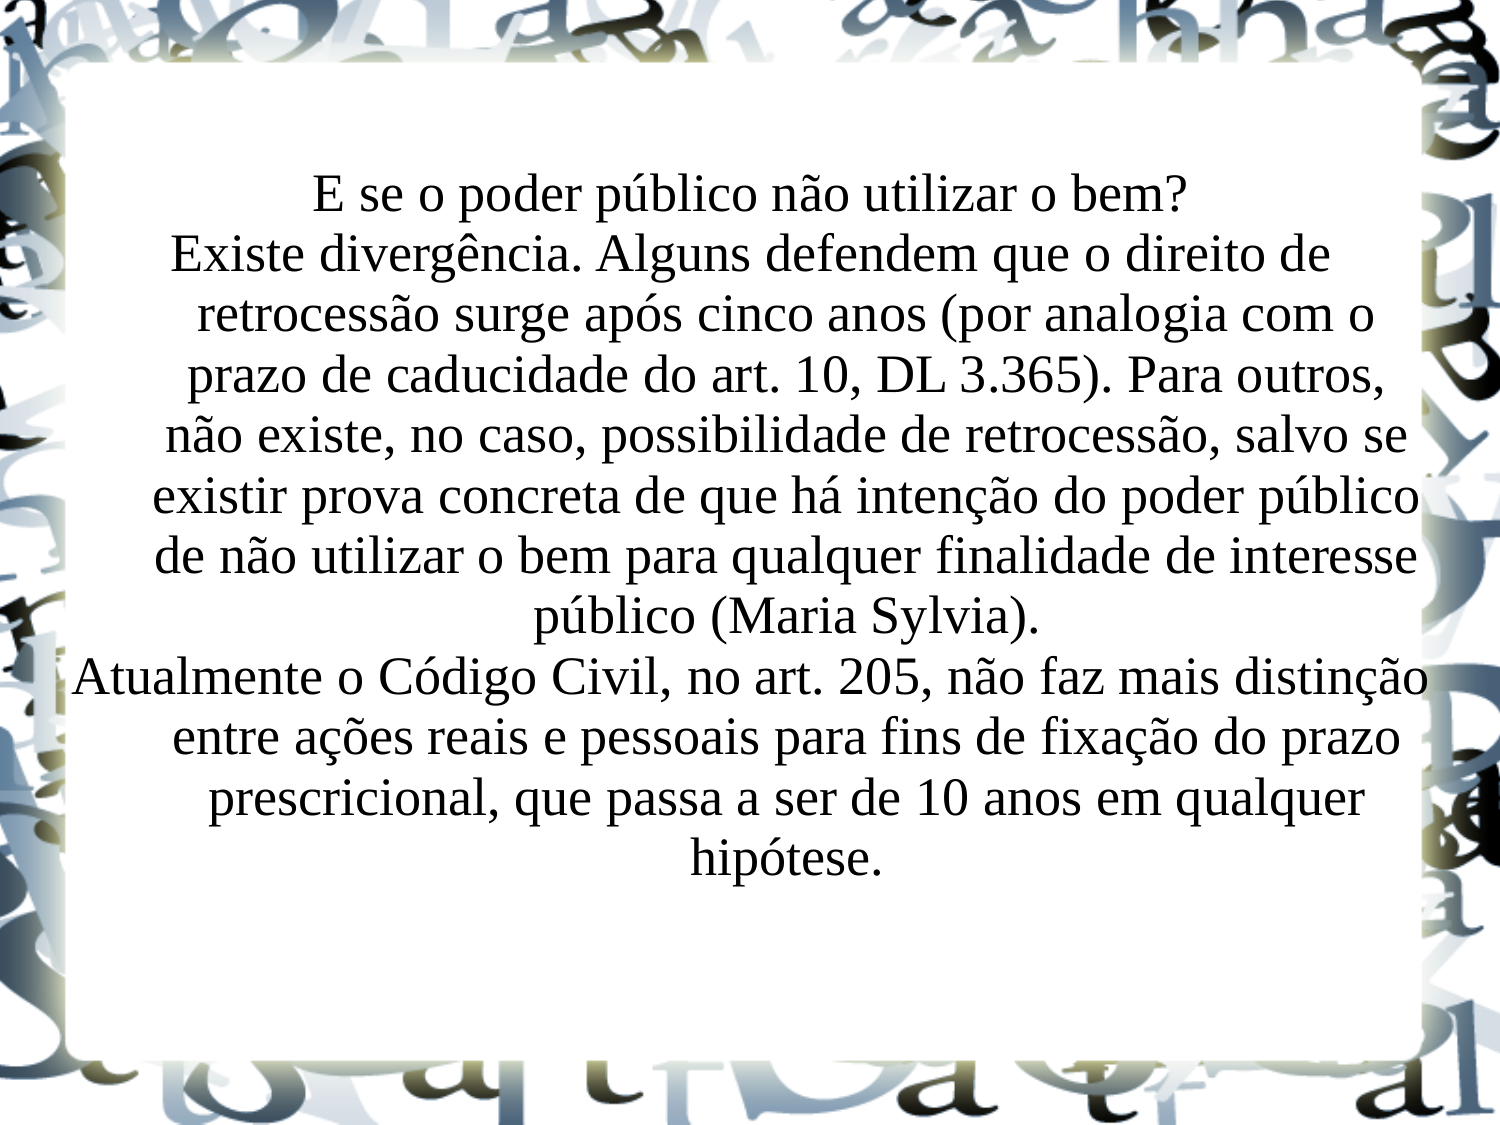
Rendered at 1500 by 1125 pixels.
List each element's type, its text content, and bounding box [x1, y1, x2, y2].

picture [0, 0, 1500, 1125]
text_box E se o poder público não utilizar o bem? Existe divergência. Alguns defendem que o direito de retrocessão surge após cinco anos (por analogia com o prazo de caducidade do art. 10, DL 3.365). Para outros, não existe, no caso, possibilidade de retrocessão, salvo se existir prova concreta de que há intenção do poder público de não utilizar o bem para qualquer finalidade de interesse público (Maria Sylvia). Atualmente o Código Civil, no art. 205, não faz mais distinção entre ações reais e pessoais para fins de fixação do prazo prescricional, que passa a ser de 10 anos em qualquer hipótese. [53, 90, 1447, 956]
